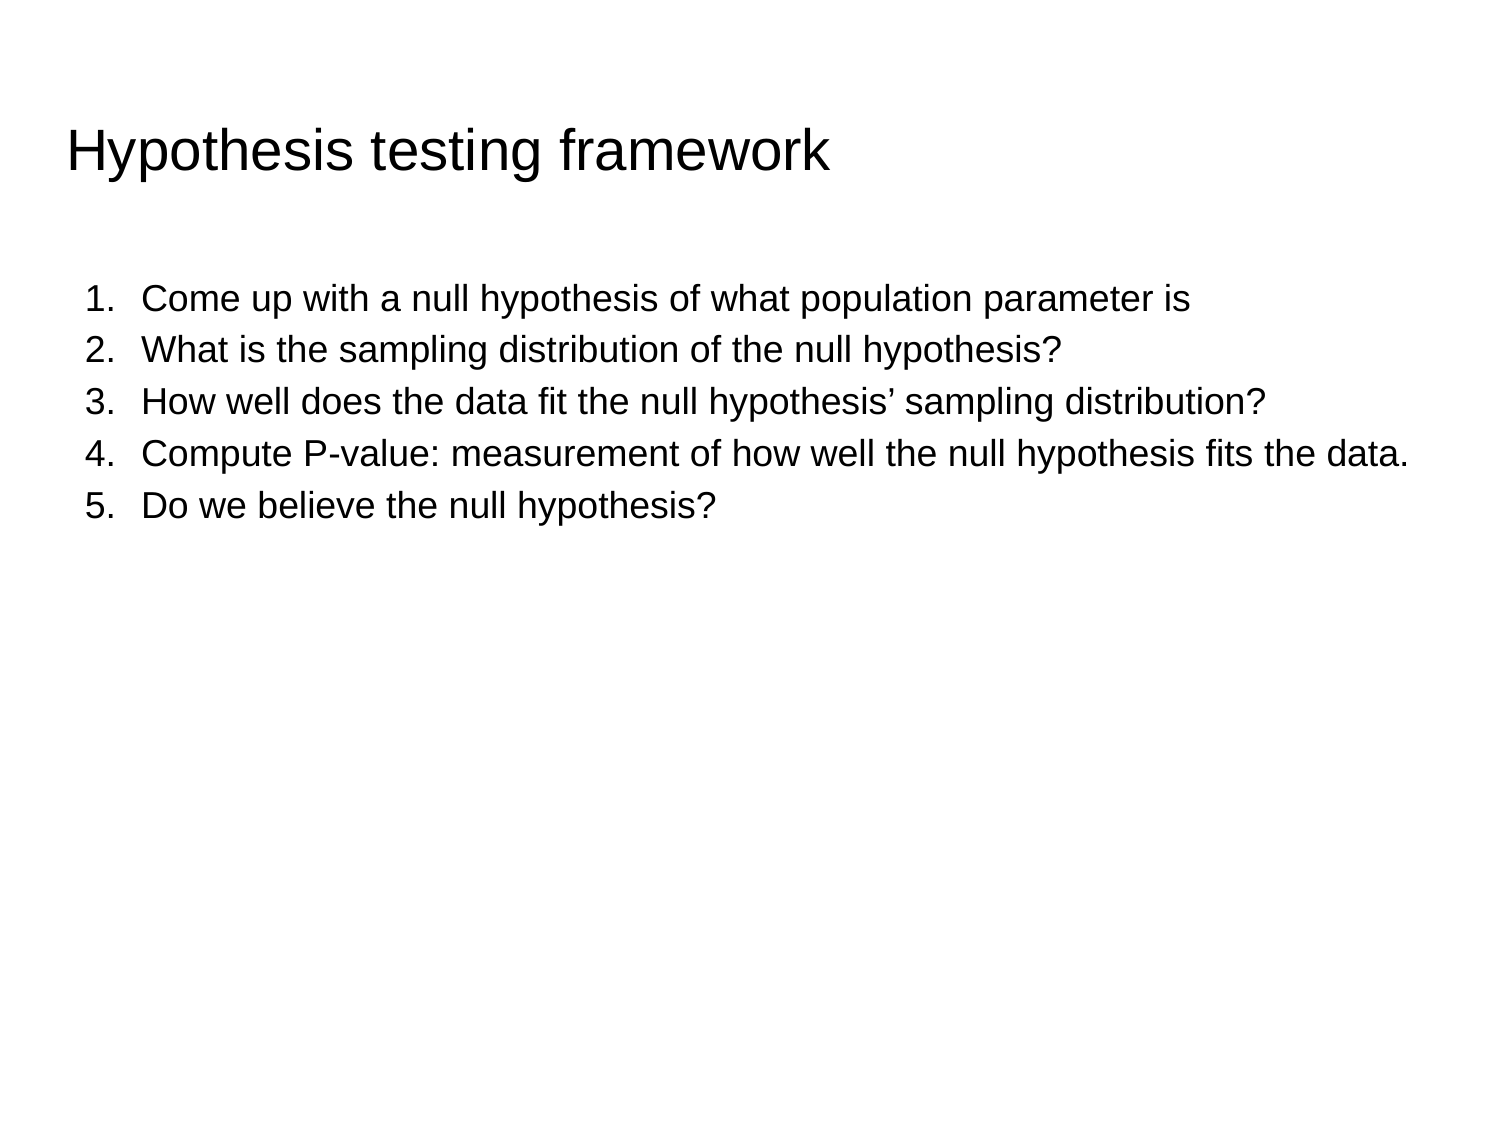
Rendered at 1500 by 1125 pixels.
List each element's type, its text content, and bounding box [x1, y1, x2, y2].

title Hypothesis testing framework [51, 97, 1449, 223]
list Come up with a null hypothesis of what population parameter is What is the sampling distribution of the null hypothesis? How well does the data fit the null hypothesis’ sampling distribution? Compute P-value: measurement of how well the null hypothesis fits the data. Do we believe the null hypothesis? [51, 252, 1449, 893]
